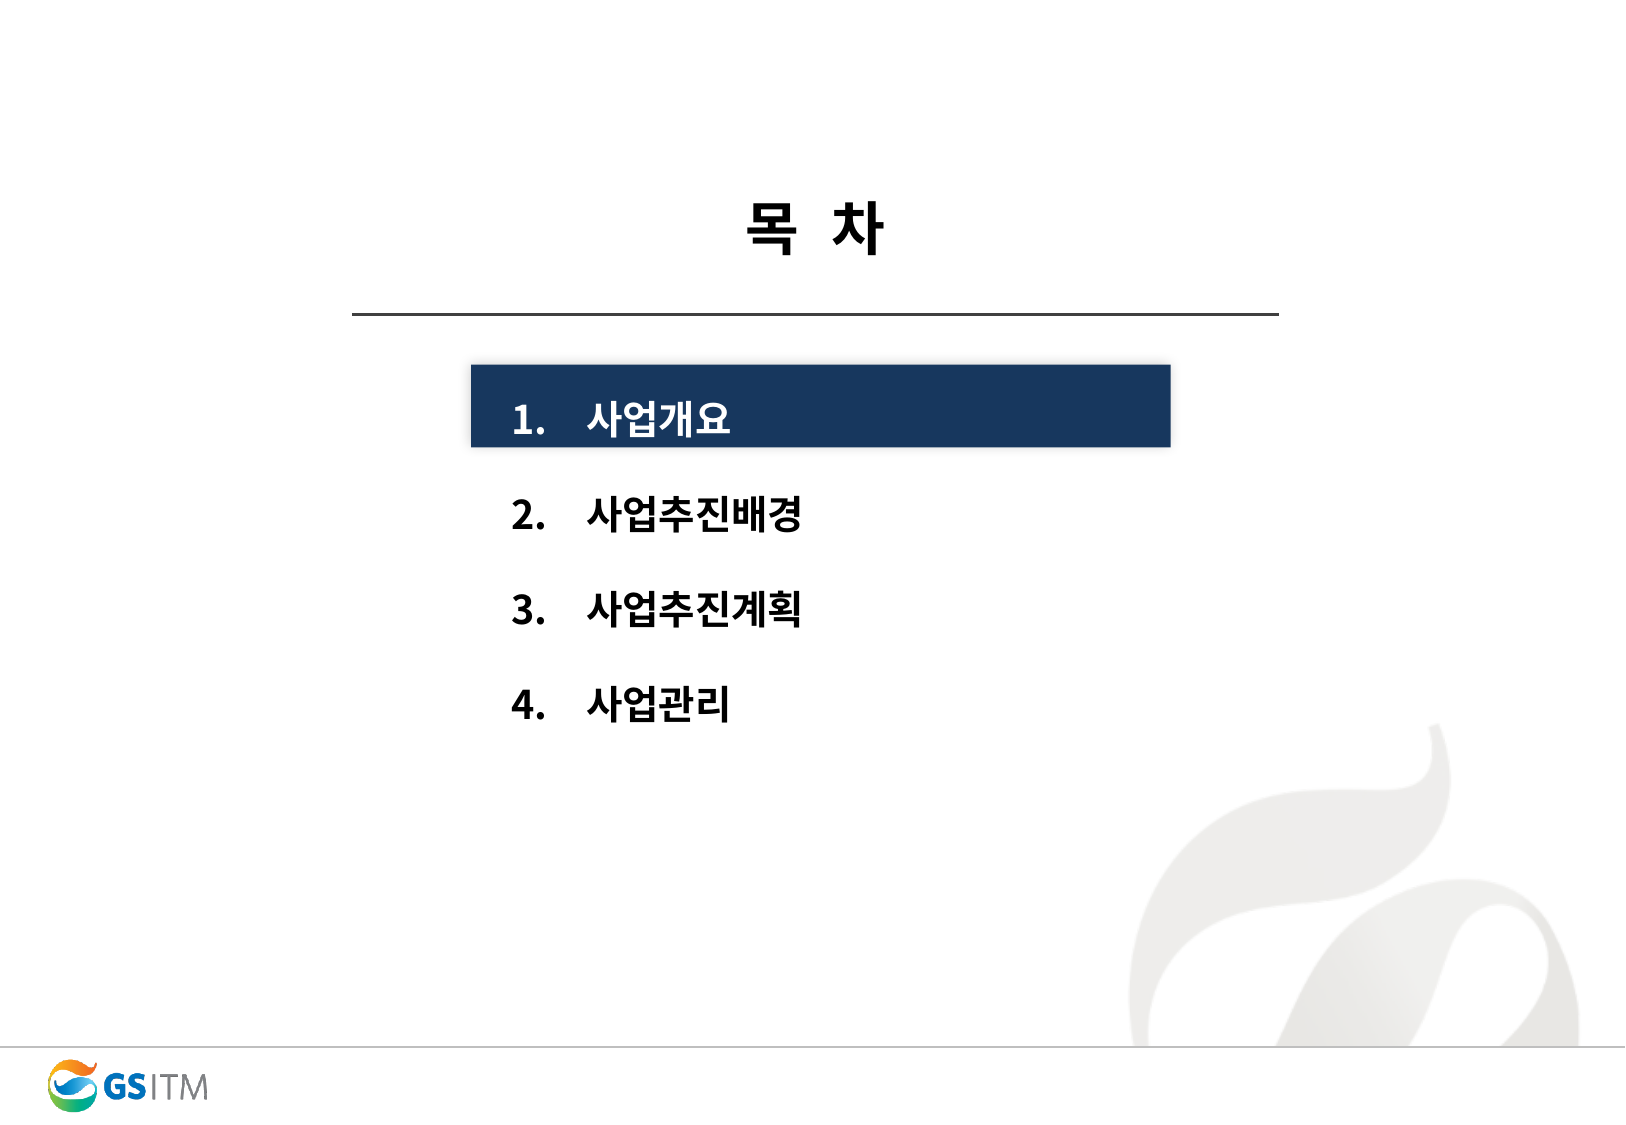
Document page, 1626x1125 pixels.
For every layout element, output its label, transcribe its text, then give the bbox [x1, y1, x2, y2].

text_box 사업개요 사업추진배경 사업추진계획 사업관리 [496, 339, 1003, 761]
picture [44, 1058, 211, 1113]
text_box [469, 363, 496, 449]
text_box 목 차 [351, 184, 1280, 271]
text_box [1003, 363, 1173, 449]
